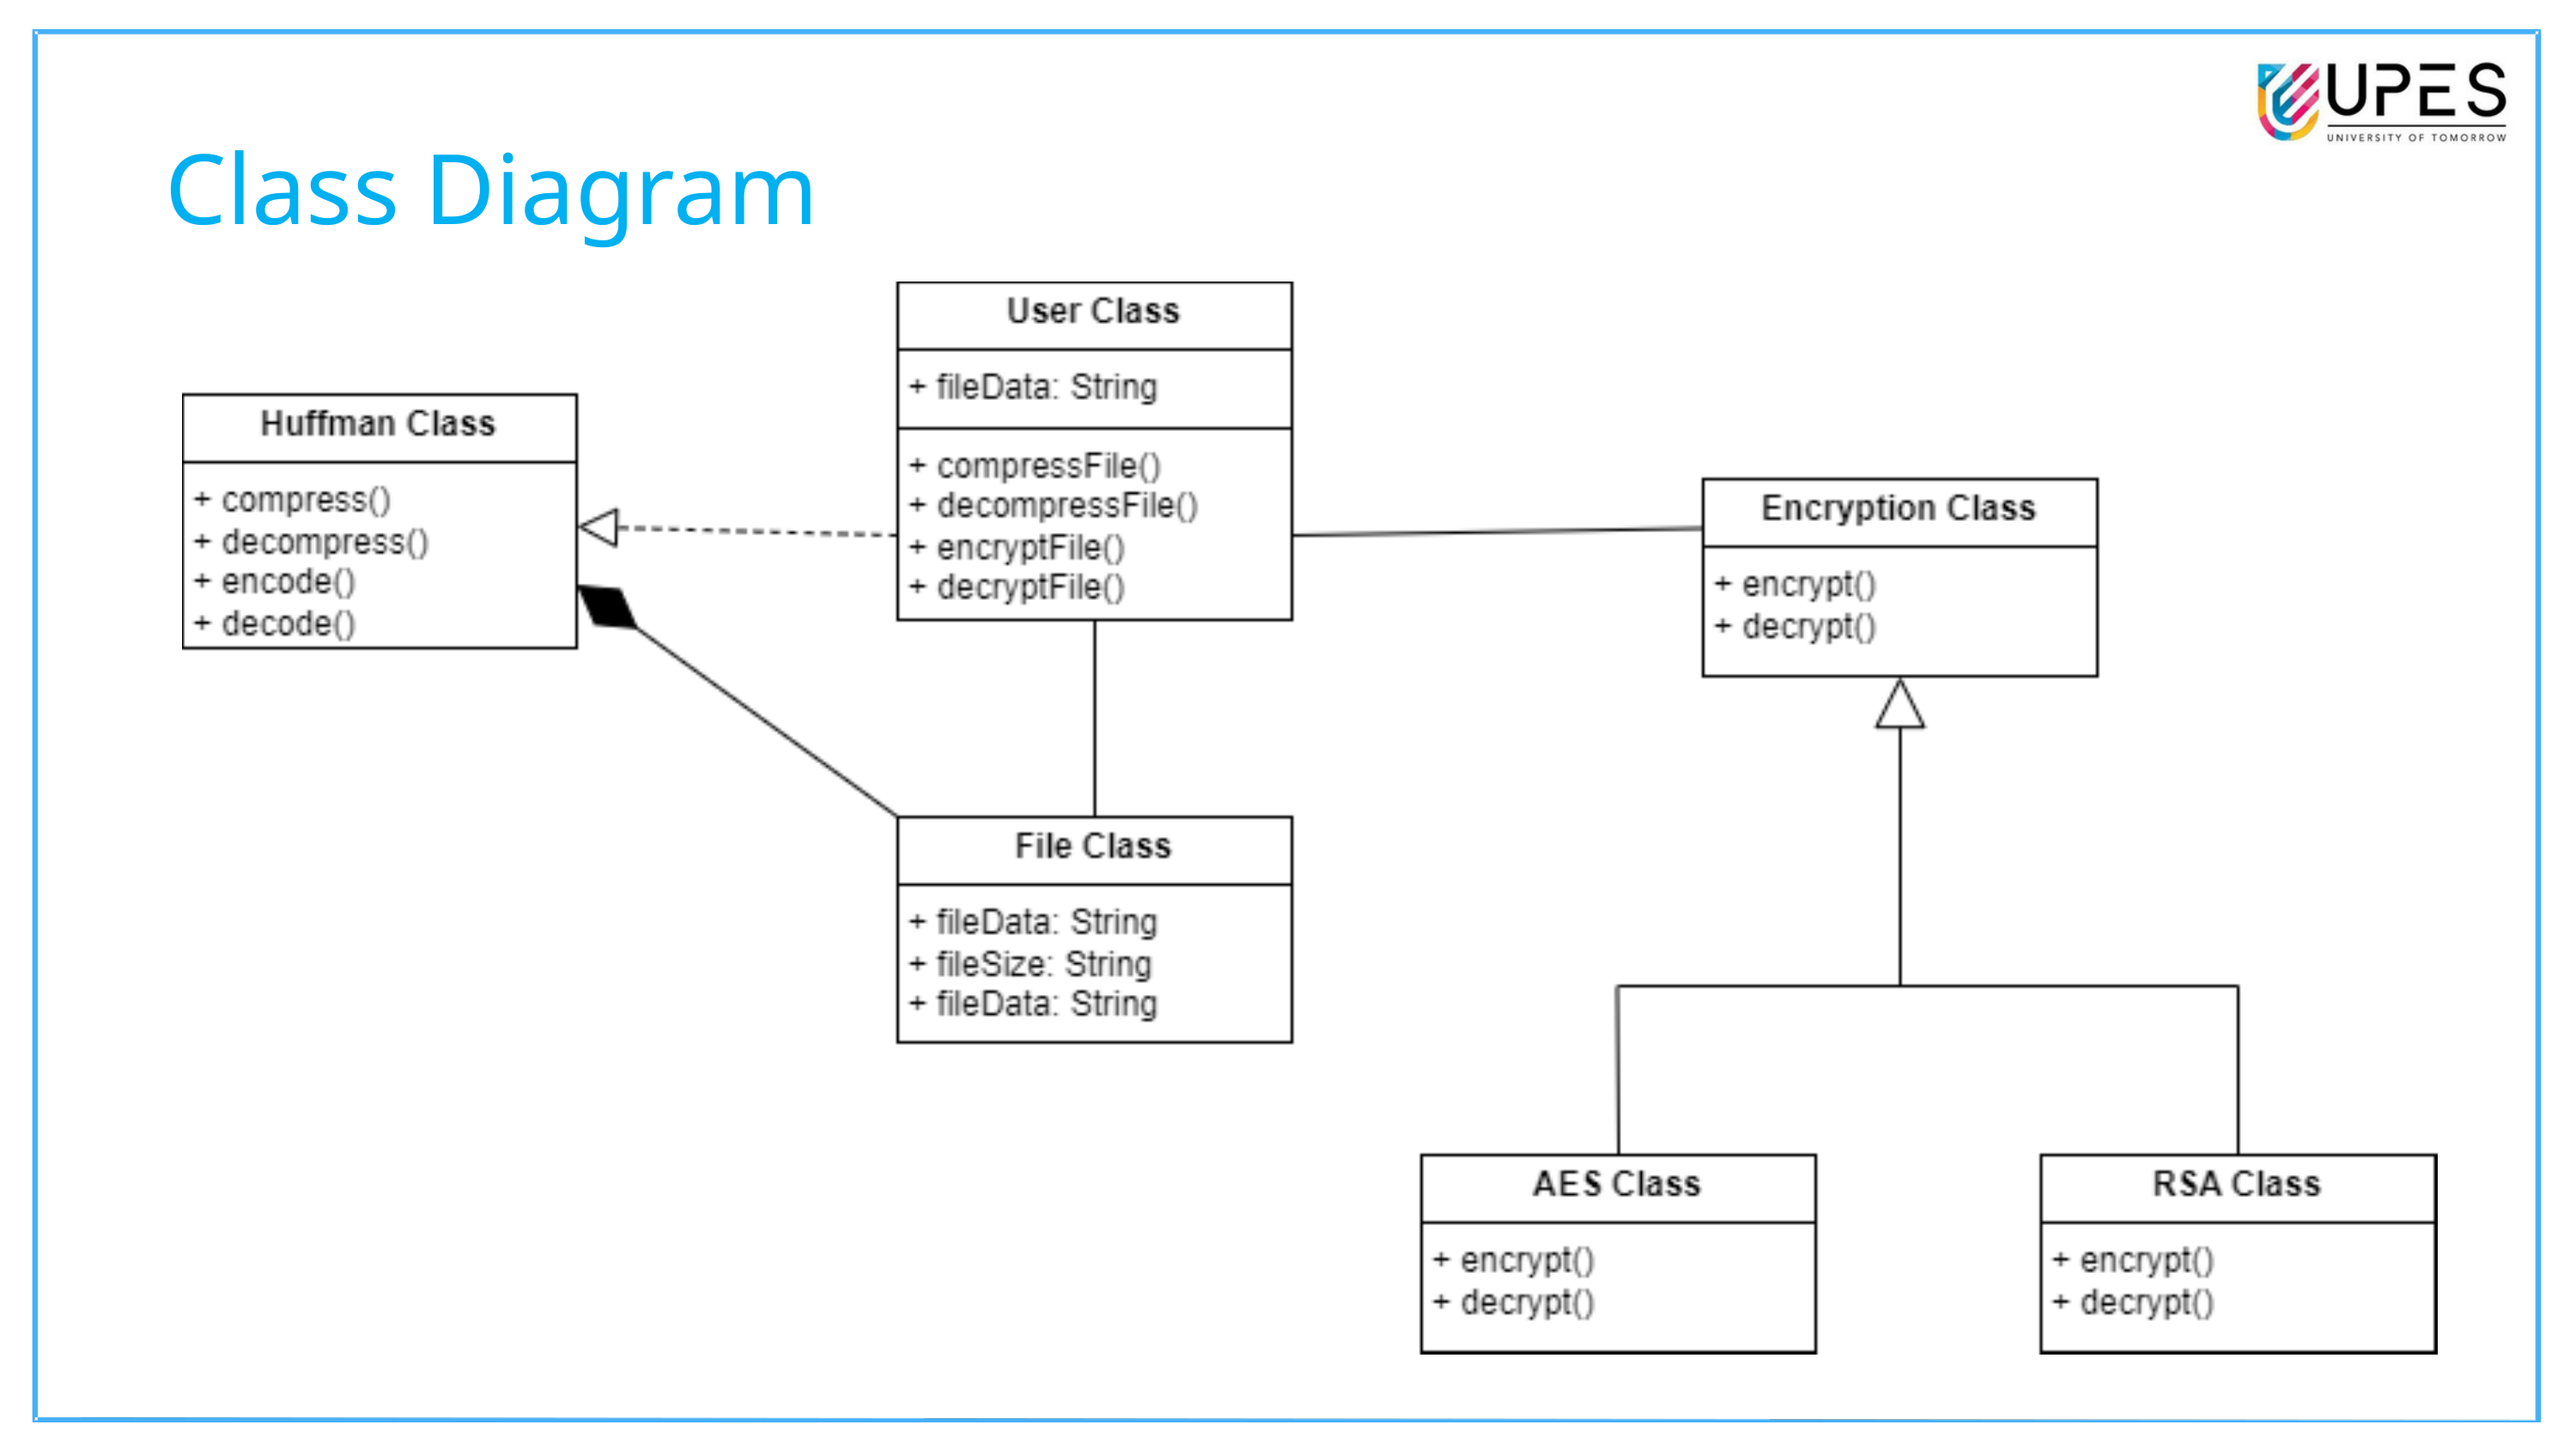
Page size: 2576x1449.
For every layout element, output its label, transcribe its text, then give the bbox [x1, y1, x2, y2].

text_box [2232, 51, 2515, 166]
text_box Class Diagram [33, 107, 951, 244]
text_box [32, 29, 2542, 1422]
picture [182, 282, 2438, 1355]
